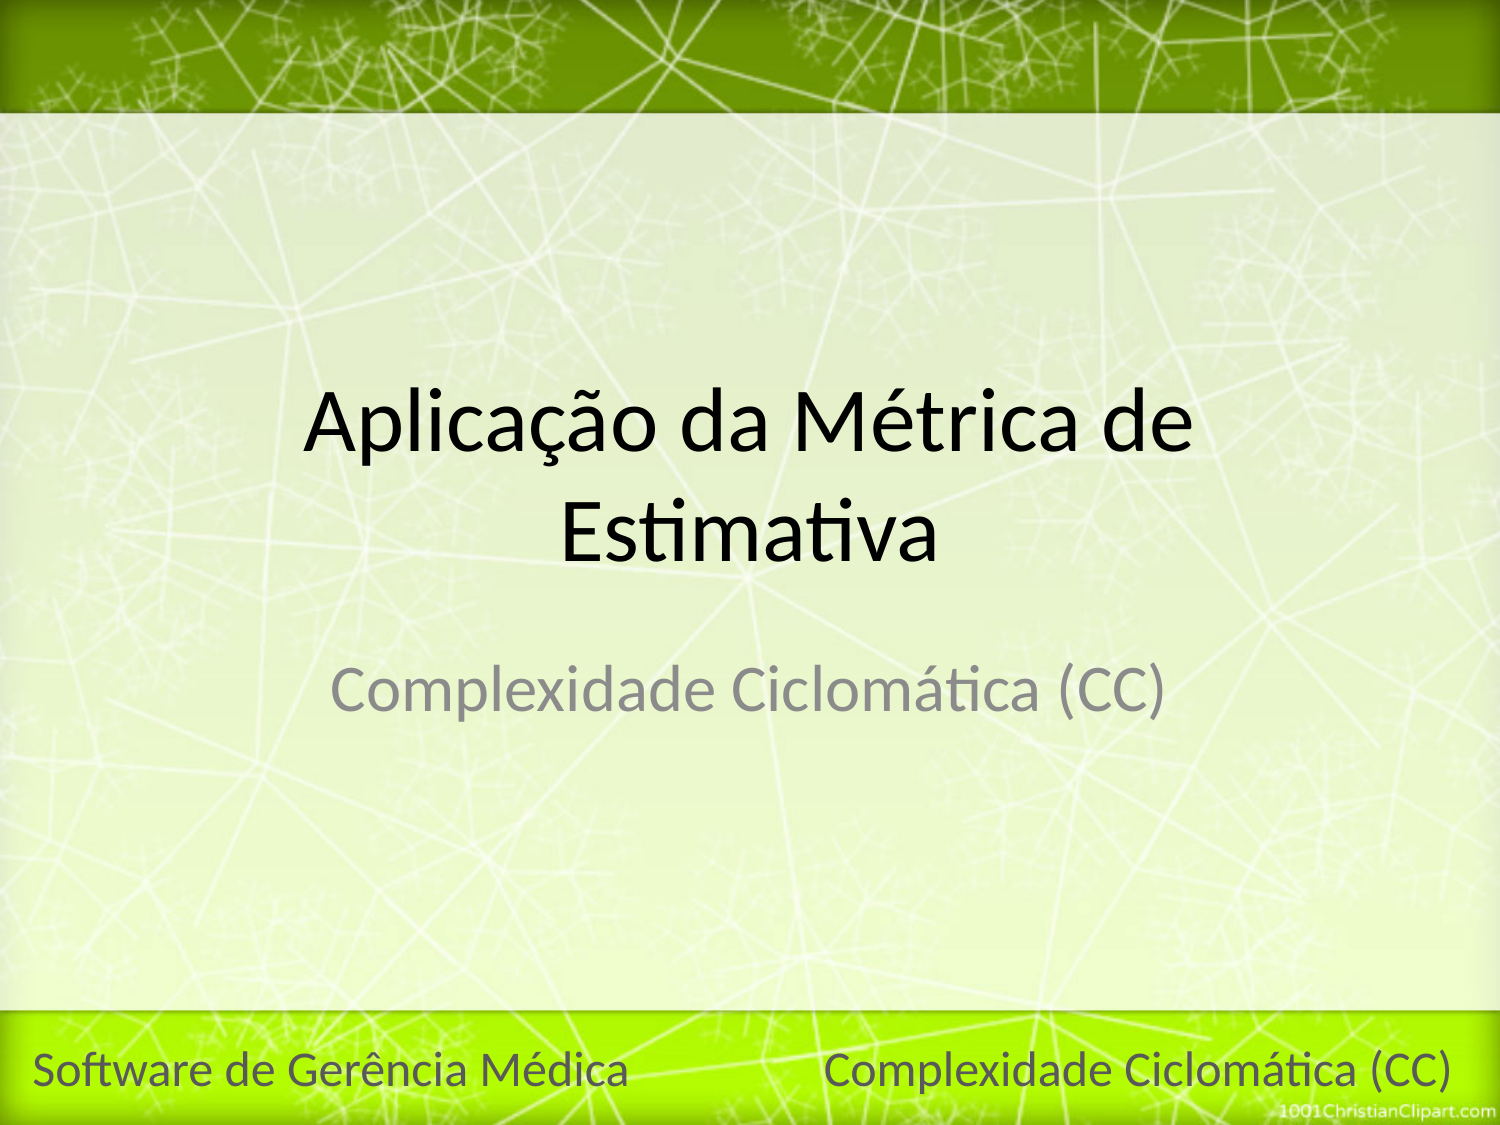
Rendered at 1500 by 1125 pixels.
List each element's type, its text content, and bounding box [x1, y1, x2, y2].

title Aplicação da Métrica de Estimativa [112, 349, 1388, 591]
text_box Complexidade Ciclomática (CC) [809, 1028, 1471, 1104]
picture [0, 0, 1500, 1125]
subtitle Complexidade Ciclomática (CC) [225, 637, 1275, 925]
text_box Software de Gerência Médica [17, 1028, 680, 1104]
